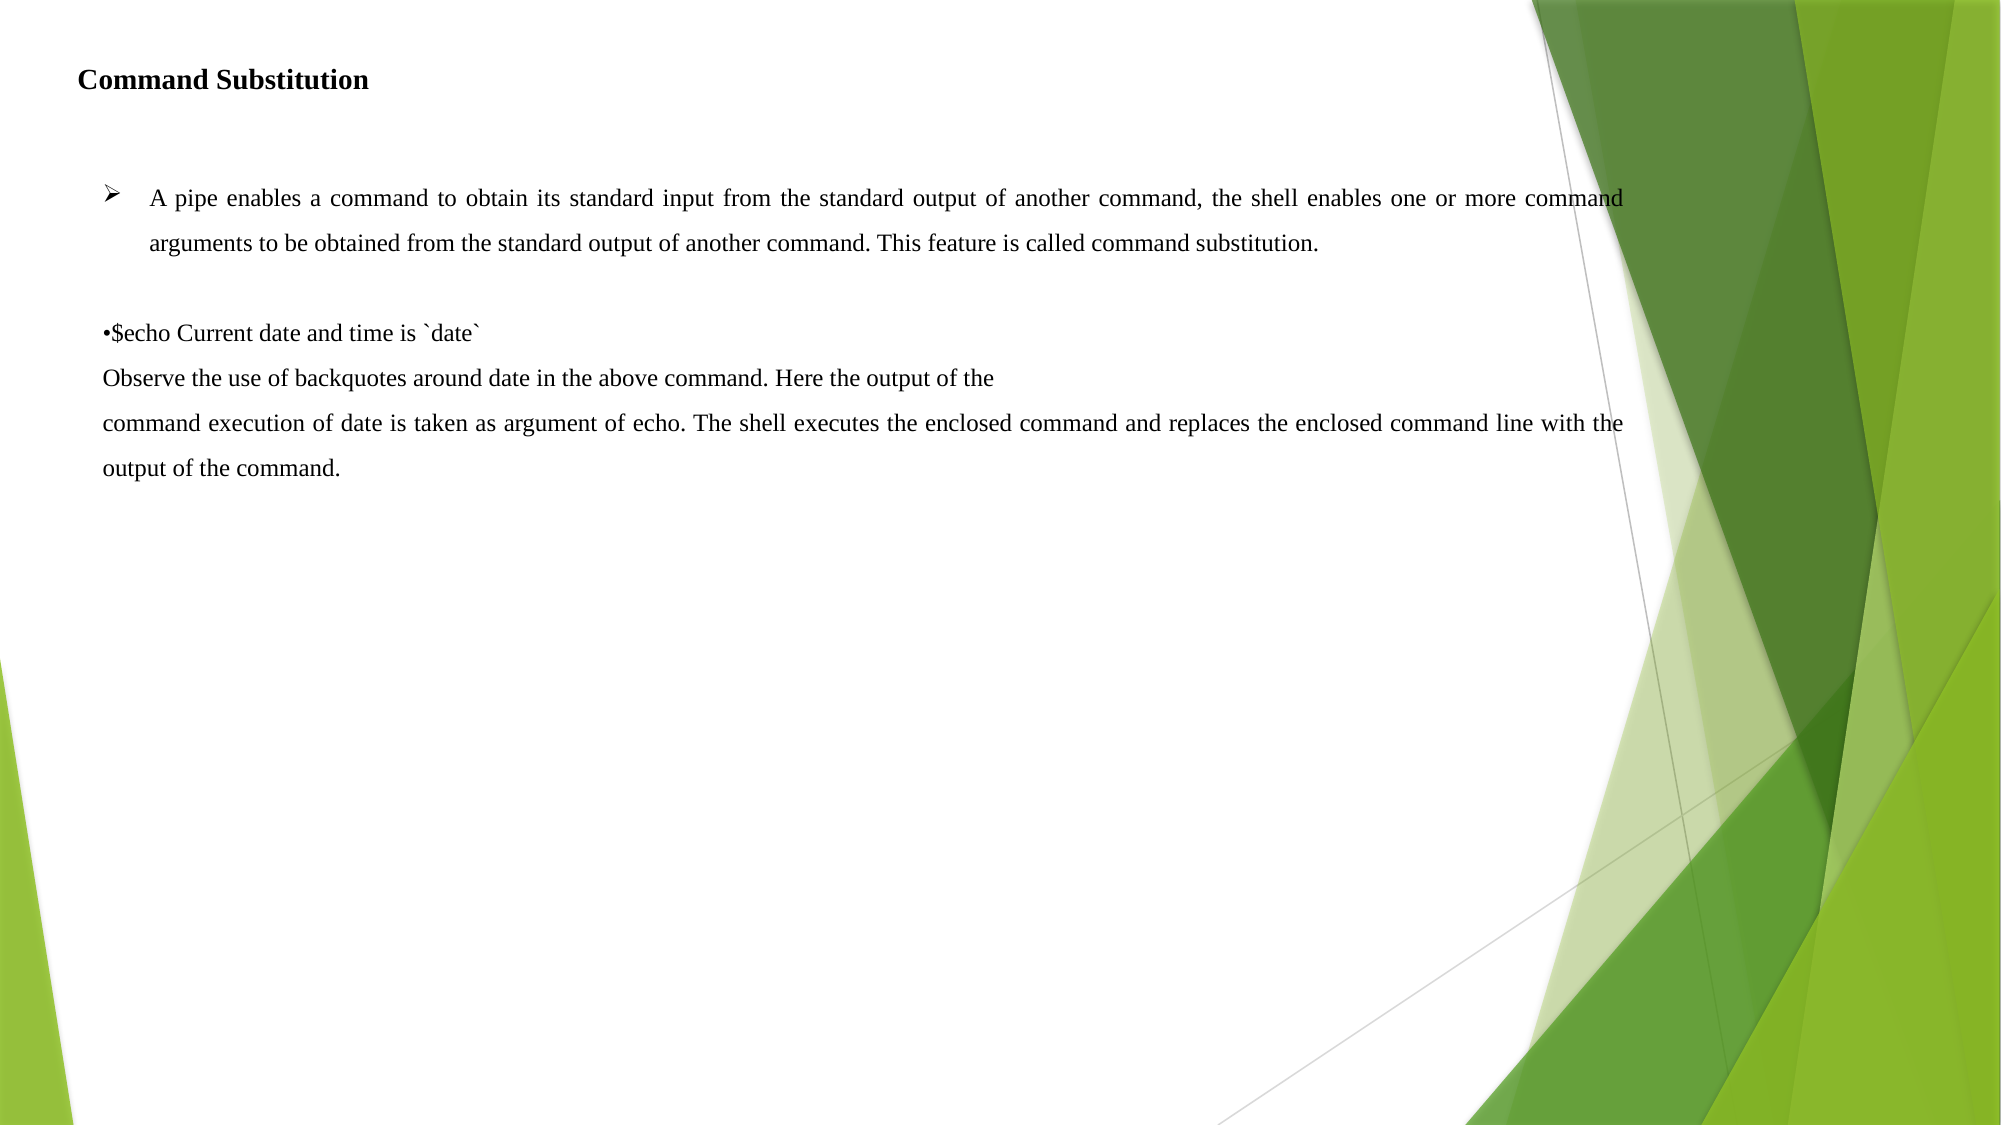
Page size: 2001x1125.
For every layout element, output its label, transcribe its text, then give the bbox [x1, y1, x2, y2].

text_box [56, 43, 1625, 154]
text_box A pipe enables a command to obtain its standard input from the standard output of another command, the shell enables one or more command arguments to be obtained from the standard output of another command. This feature is called command substitution. •$echo Current date and time is `date` Observe the use of backquotes around date in the above command. Here the output of the command execution of date is taken as argument of echo. The shell executes the enclosed command and replaces the enclosed command line with the output of the command. [87, 159, 1641, 534]
text_box Command Substitution [62, 53, 1344, 138]
